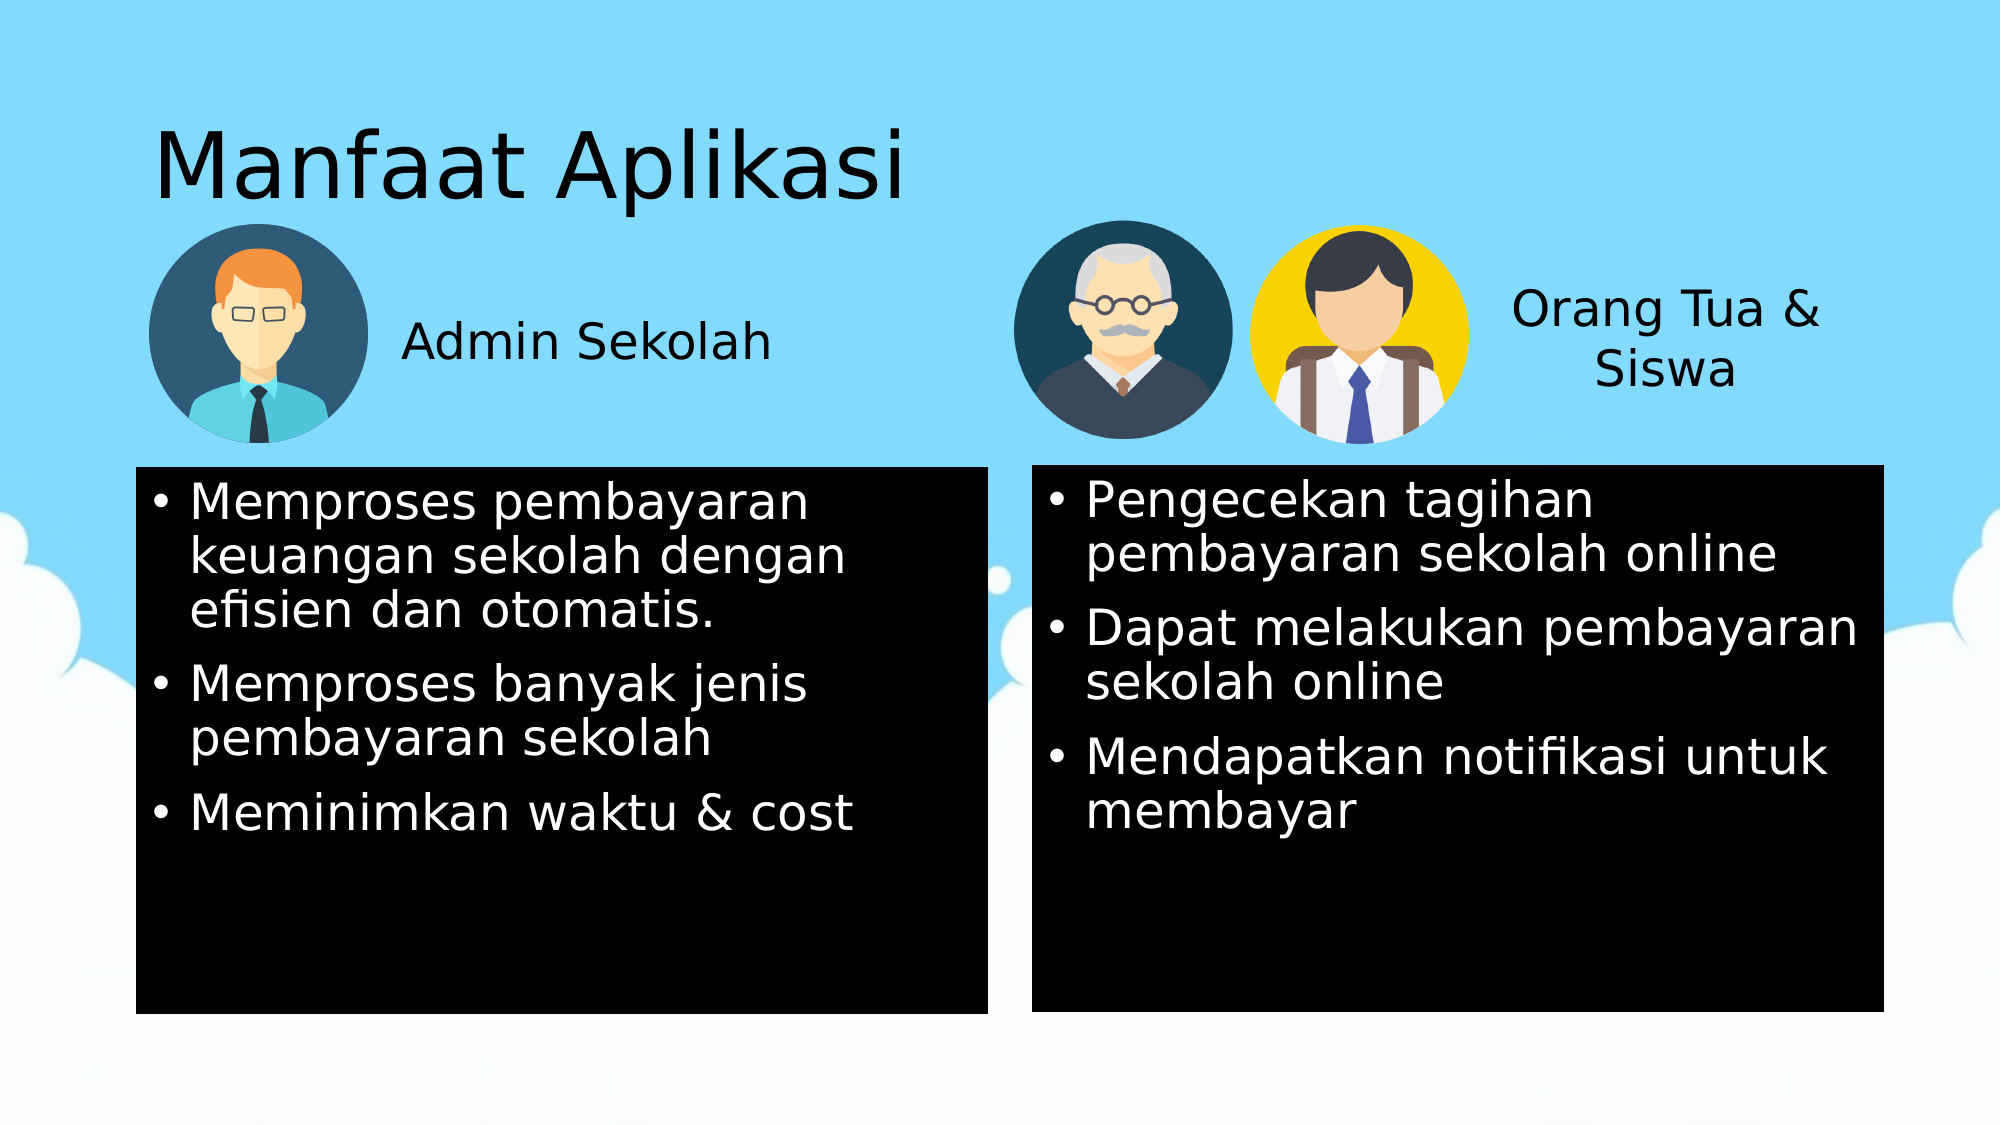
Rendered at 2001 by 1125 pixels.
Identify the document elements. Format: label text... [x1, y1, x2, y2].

text_box Pengecekan tagihan pembayaran sekolah online Dapat melakukan pembayaran sekolah online Mendapatkan notifikasi untuk membayar [1032, 465, 1884, 1012]
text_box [149, 224, 799, 443]
title Manfaat Aplikasi [137, 59, 1863, 278]
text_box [1014, 220, 1869, 444]
list Memproses pembayaran keuangan sekolah dengan efisien dan otomatis. Memproses banyak jenis pembayaran sekolah Meminimkan waktu & cost [136, 467, 988, 1014]
